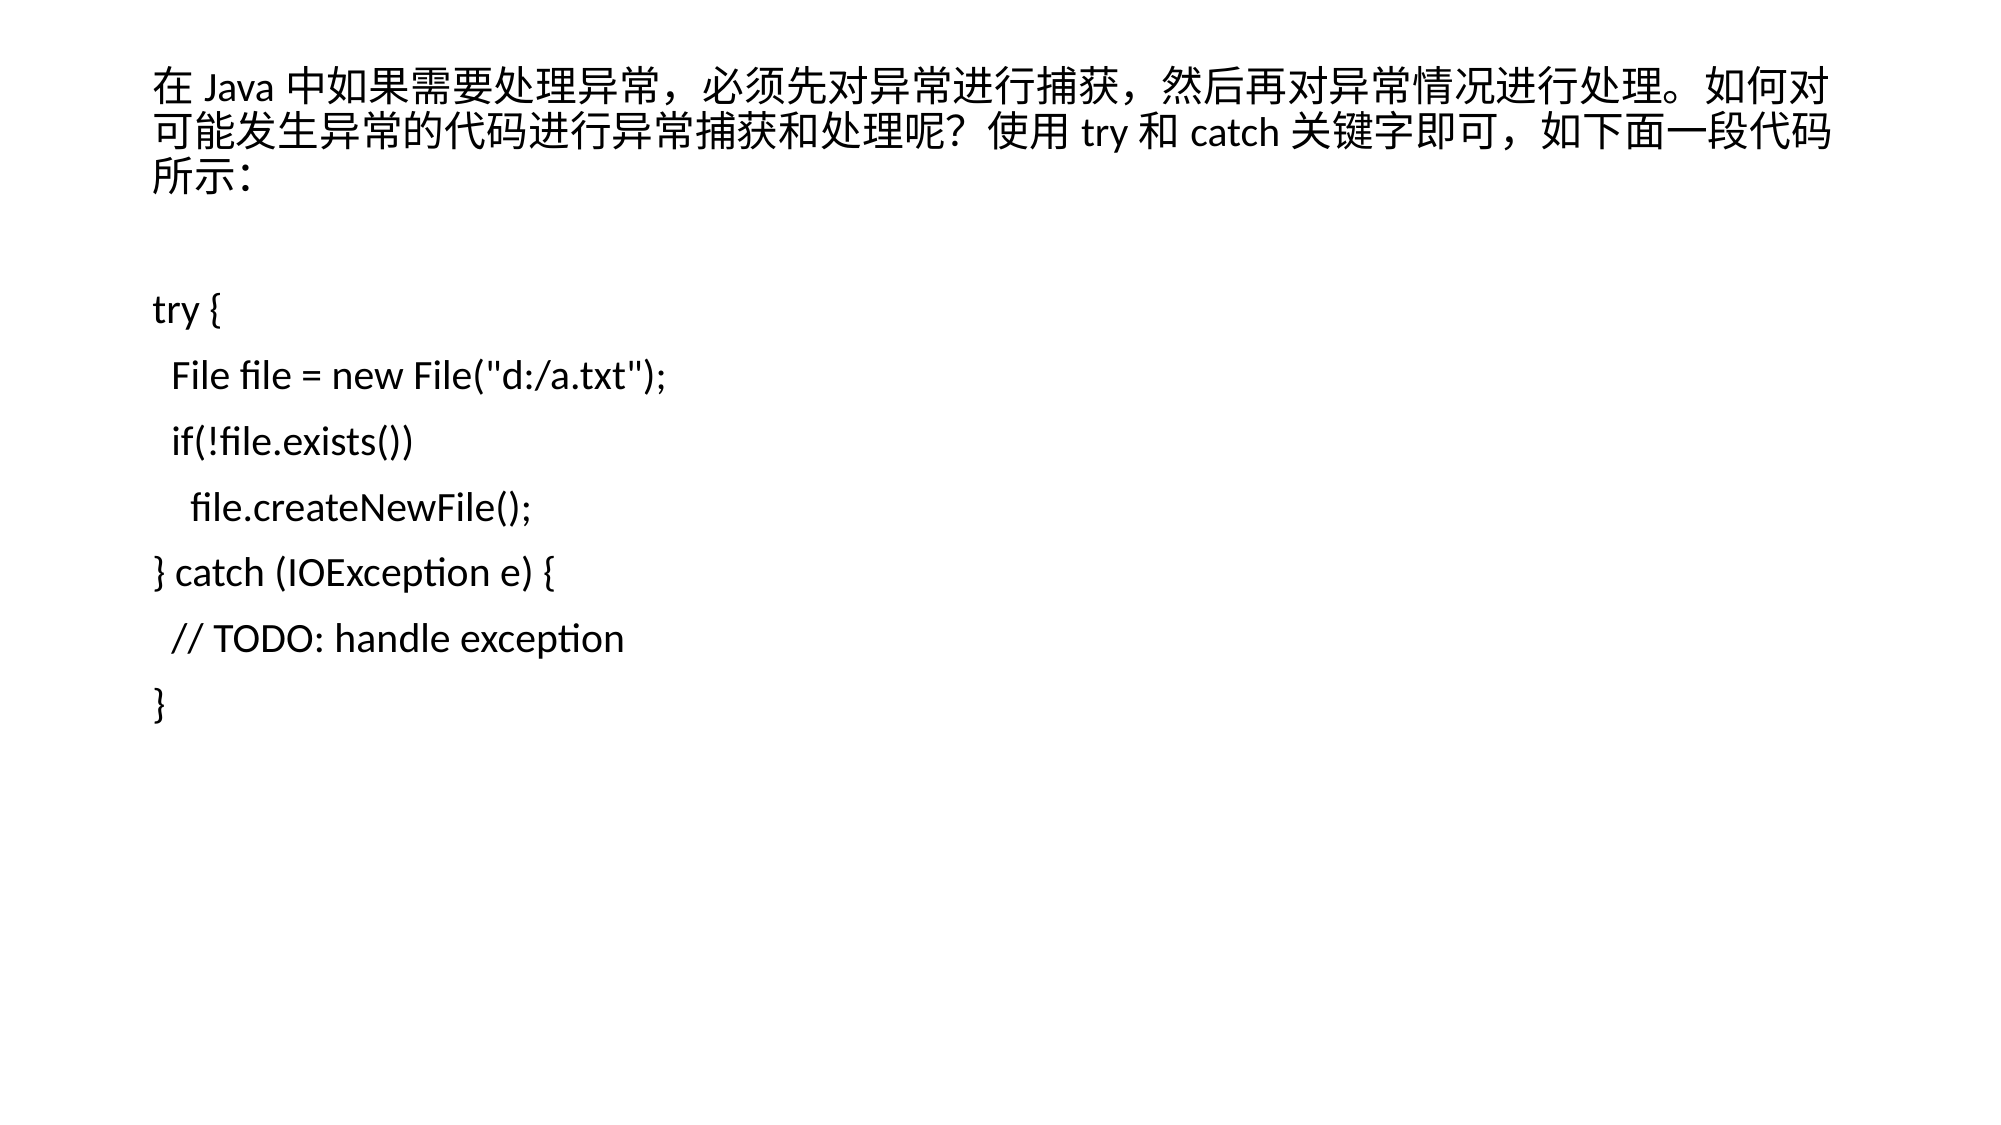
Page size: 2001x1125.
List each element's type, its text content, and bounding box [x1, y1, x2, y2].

list 在Java中如果需要处理异常，必须先对异常进行捕获，然后再对异常情况进行处理。如何对可能发生异常的代码进行异常捕获和处理呢？使用try和catch关键字即可，如下面一段代码所示： try { File file = new File("d:/a.txt"); if(!file.exists()) file.createNewFile(); } catch (IOException e) { // TODO: handle exception } [137, 58, 1863, 1014]
